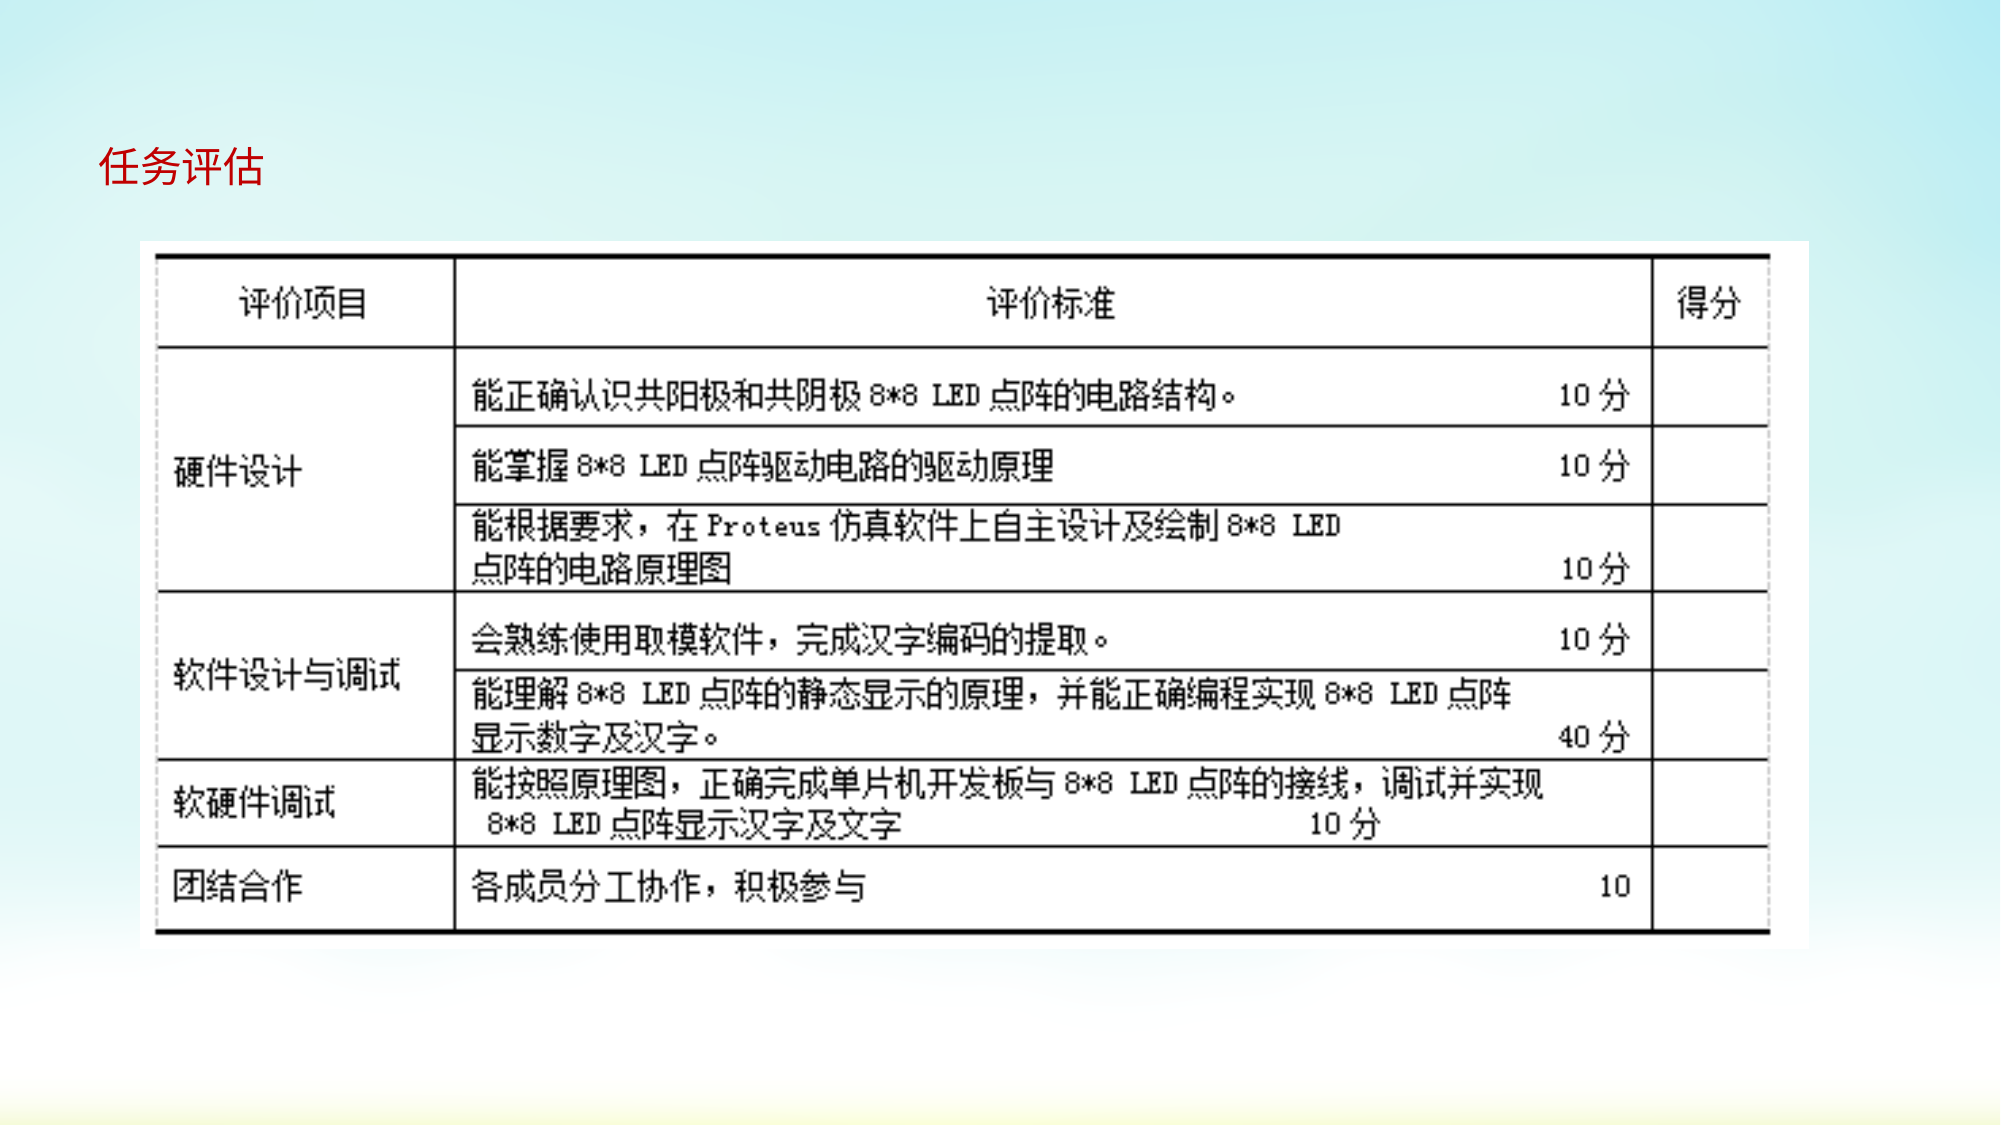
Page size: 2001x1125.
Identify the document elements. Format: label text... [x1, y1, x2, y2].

list 任务评估 [83, 133, 1809, 895]
picture [0, 0, 2001, 1125]
